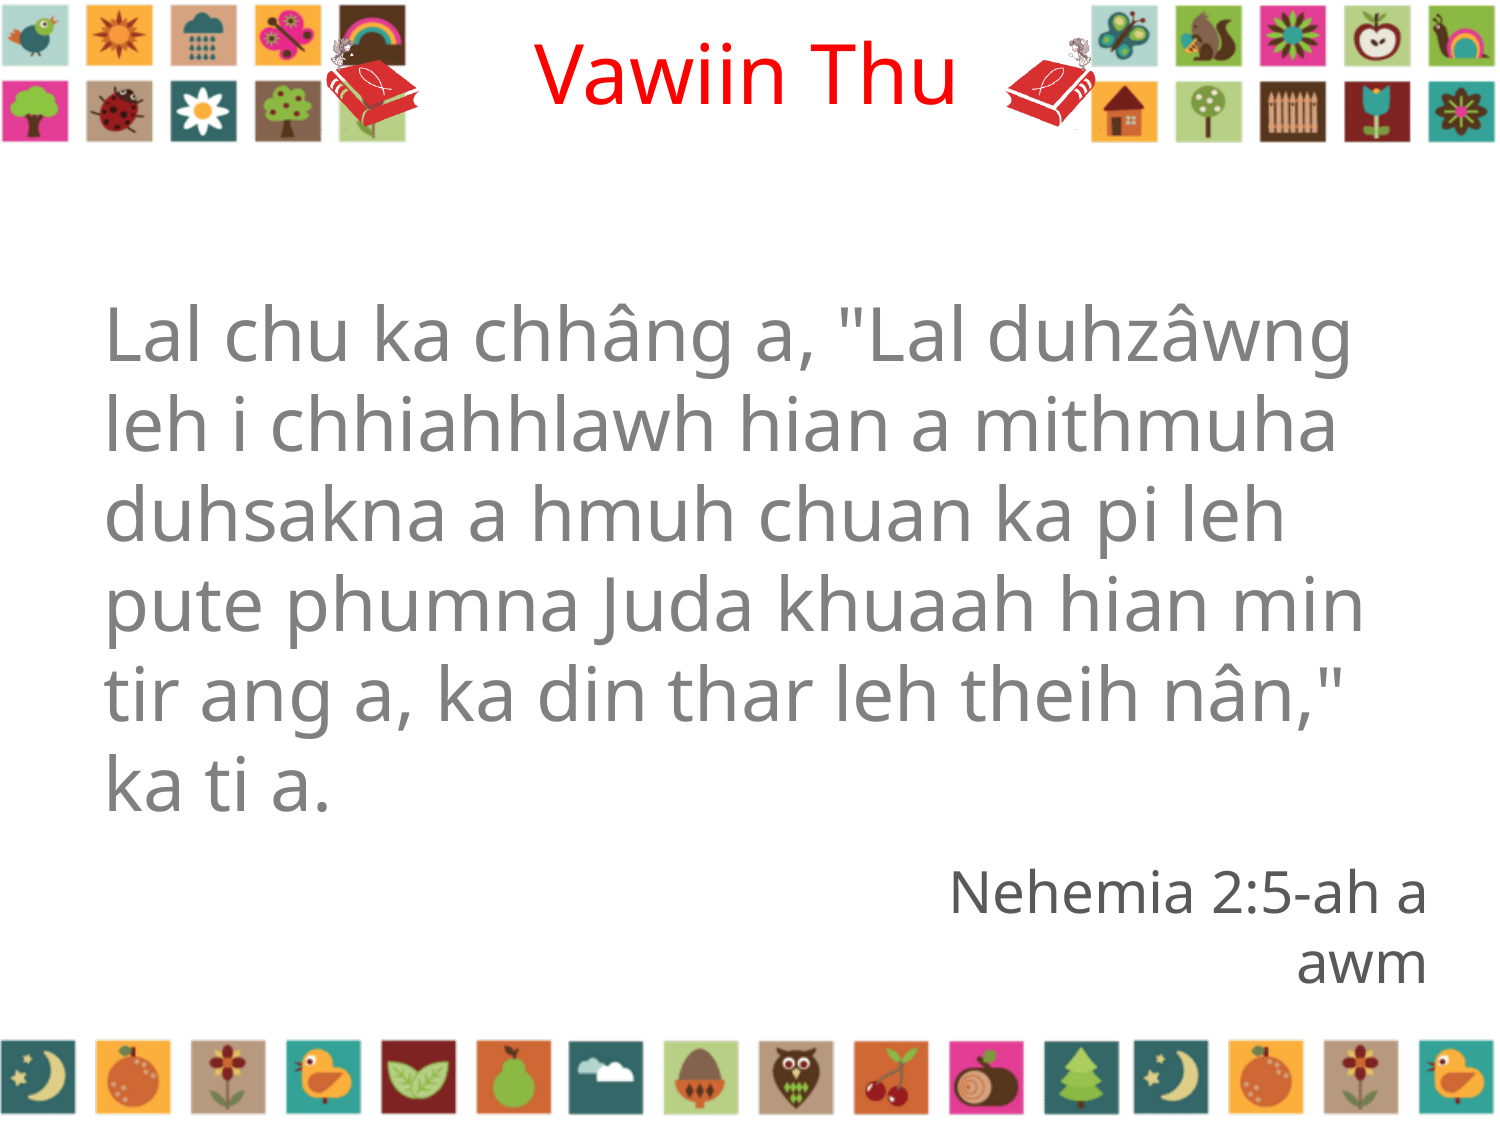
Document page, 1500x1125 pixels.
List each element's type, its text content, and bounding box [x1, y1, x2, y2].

text_box Lal chu ka chhâng a, "Lal duhzâwng leh i chhiahhlawh hian a mithmuha duhsakna a hmuh chuan ka pi leh pute phumna Juda khuaah hian min tir ang a, ka din thar leh theih nân," ka ti a. [88, 278, 1436, 834]
text_box Nehemia 2:5-ah a awm [812, 848, 1444, 1003]
picture [974, 3, 1500, 150]
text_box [0, 1028, 1500, 1118]
picture [0, 3, 451, 150]
text_box Vawiin Thu [425, 13, 1078, 129]
